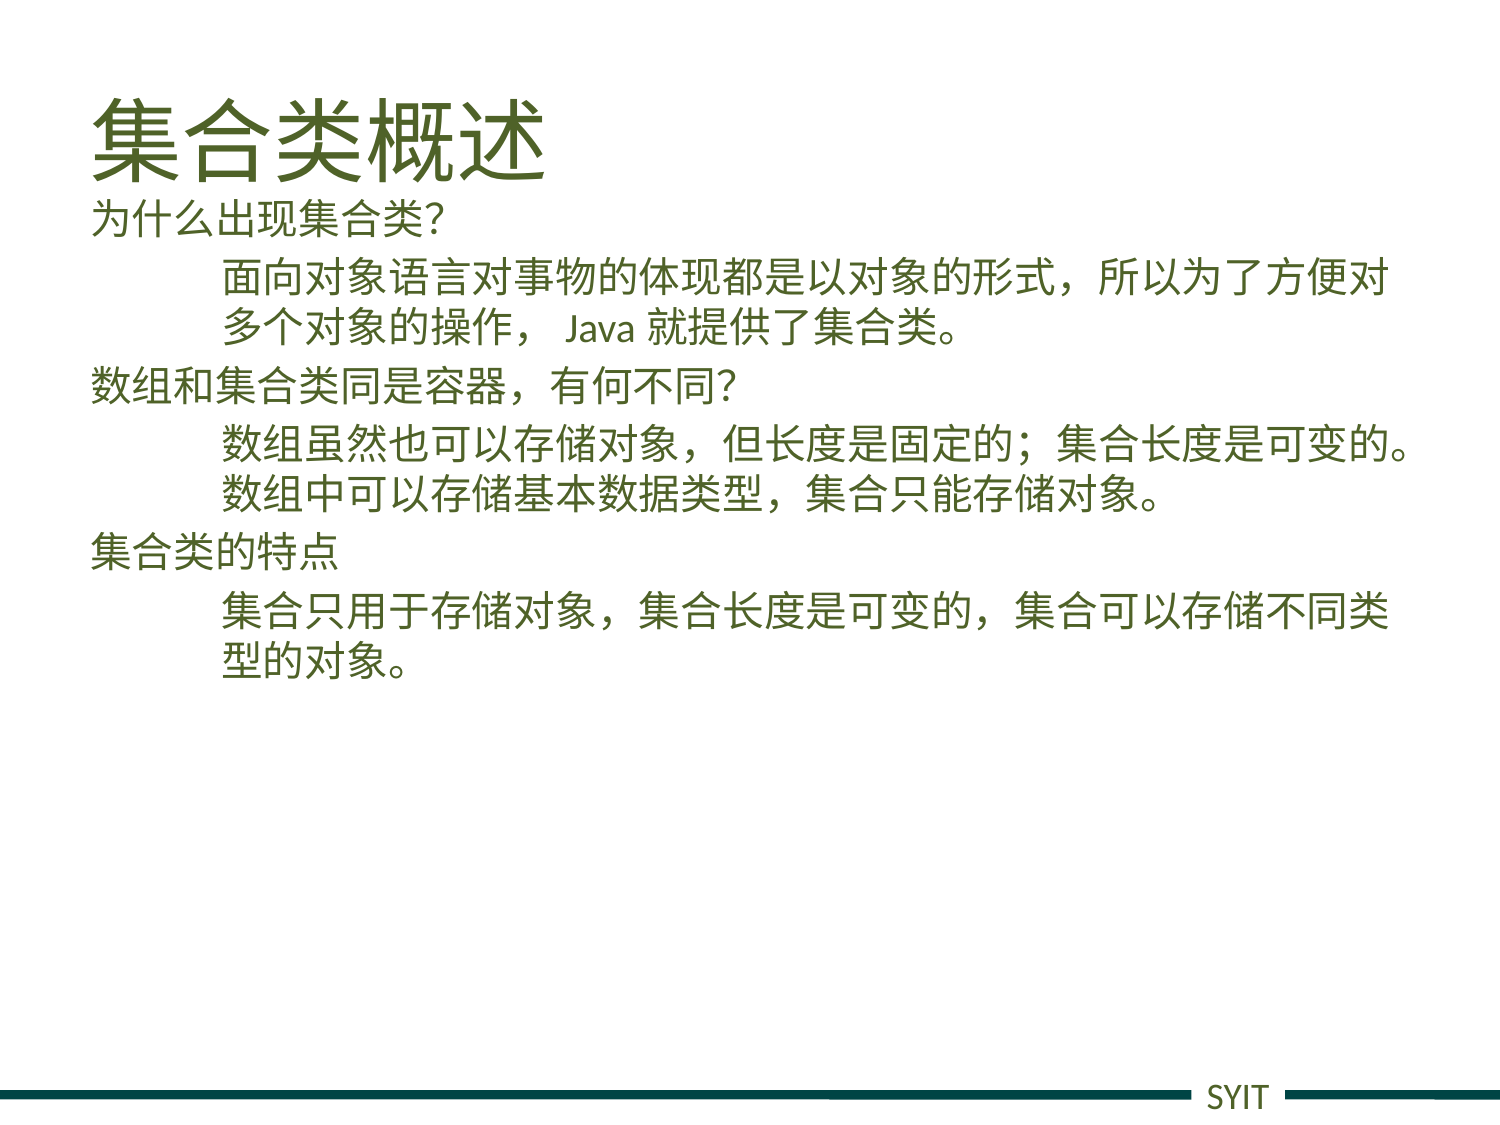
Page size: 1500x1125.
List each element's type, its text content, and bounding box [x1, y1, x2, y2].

list 为什么出现集合类？ 面向对象语言对事物的体现都是以对象的形式，所以为了方便对多个对象的操作，Java就提供了集合类。 数组和集合类同是容器，有何不同？ 数组虽然也可以存储对象，但长度是固定的；集合长度是可变的。数组中可以存储基本数据类型，集合只能存储对象。 集合类的特点 集合只用于存储对象，集合长度是可变的，集合可以存储不同类型的对象。 [75, 185, 1425, 1094]
text_box SYIT [1191, 1064, 1285, 1124]
title 集合类概述 [75, 45, 1425, 185]
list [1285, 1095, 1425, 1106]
list 为什么出现集合类？ 面向对象语言对事物的体现都是以对象的形式，所以为了方便对多个对象的操作，Java就提供了集合类。 数组和集合类同是容器，有何不同？ 数组虽然也可以存储对象，但长度是固定的；集合长度是可变的。数组中可以存储基本数据类型，集合只能存储对象。 集合类的特点 集合只用于存储对象，集合长度是可变的，集合可以存储不同类型的对象。 [75, 1095, 1191, 1106]
